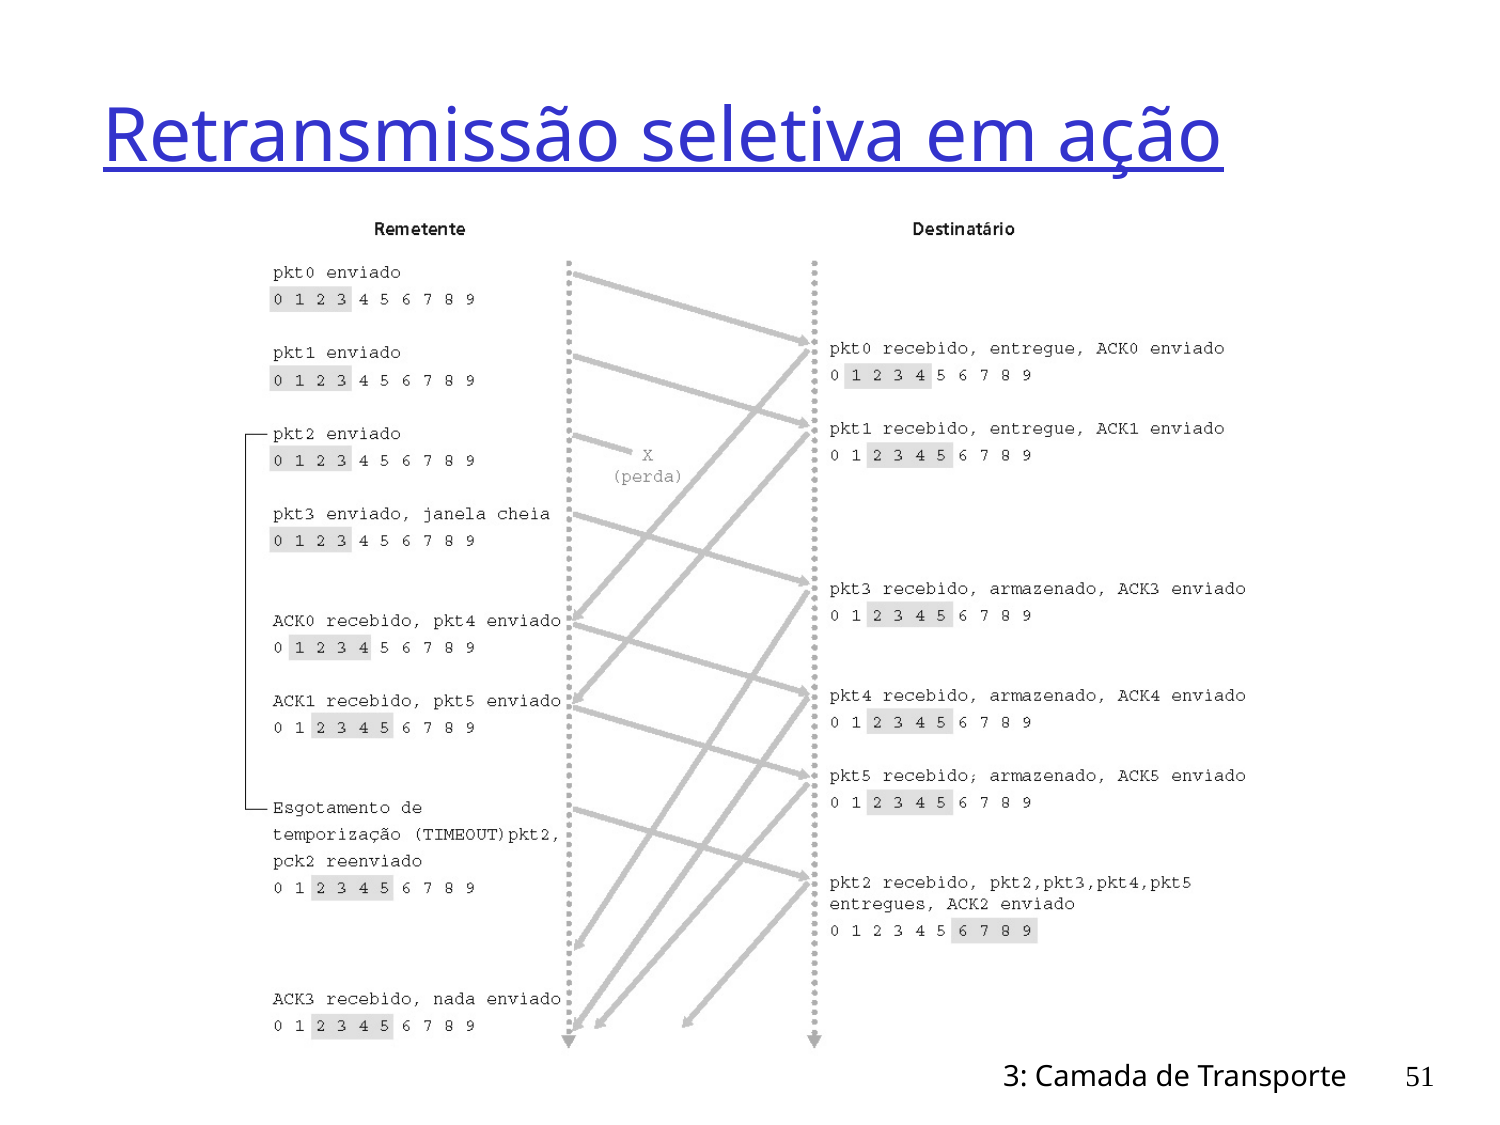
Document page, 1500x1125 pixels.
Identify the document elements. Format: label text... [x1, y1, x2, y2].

slide_number 51 [1338, 1049, 1451, 1125]
footer 3: Camada de Transporte [887, 1049, 1338, 1125]
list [245, 218, 1246, 1062]
title Retransmissão seletiva em ação [87, 37, 1363, 226]
